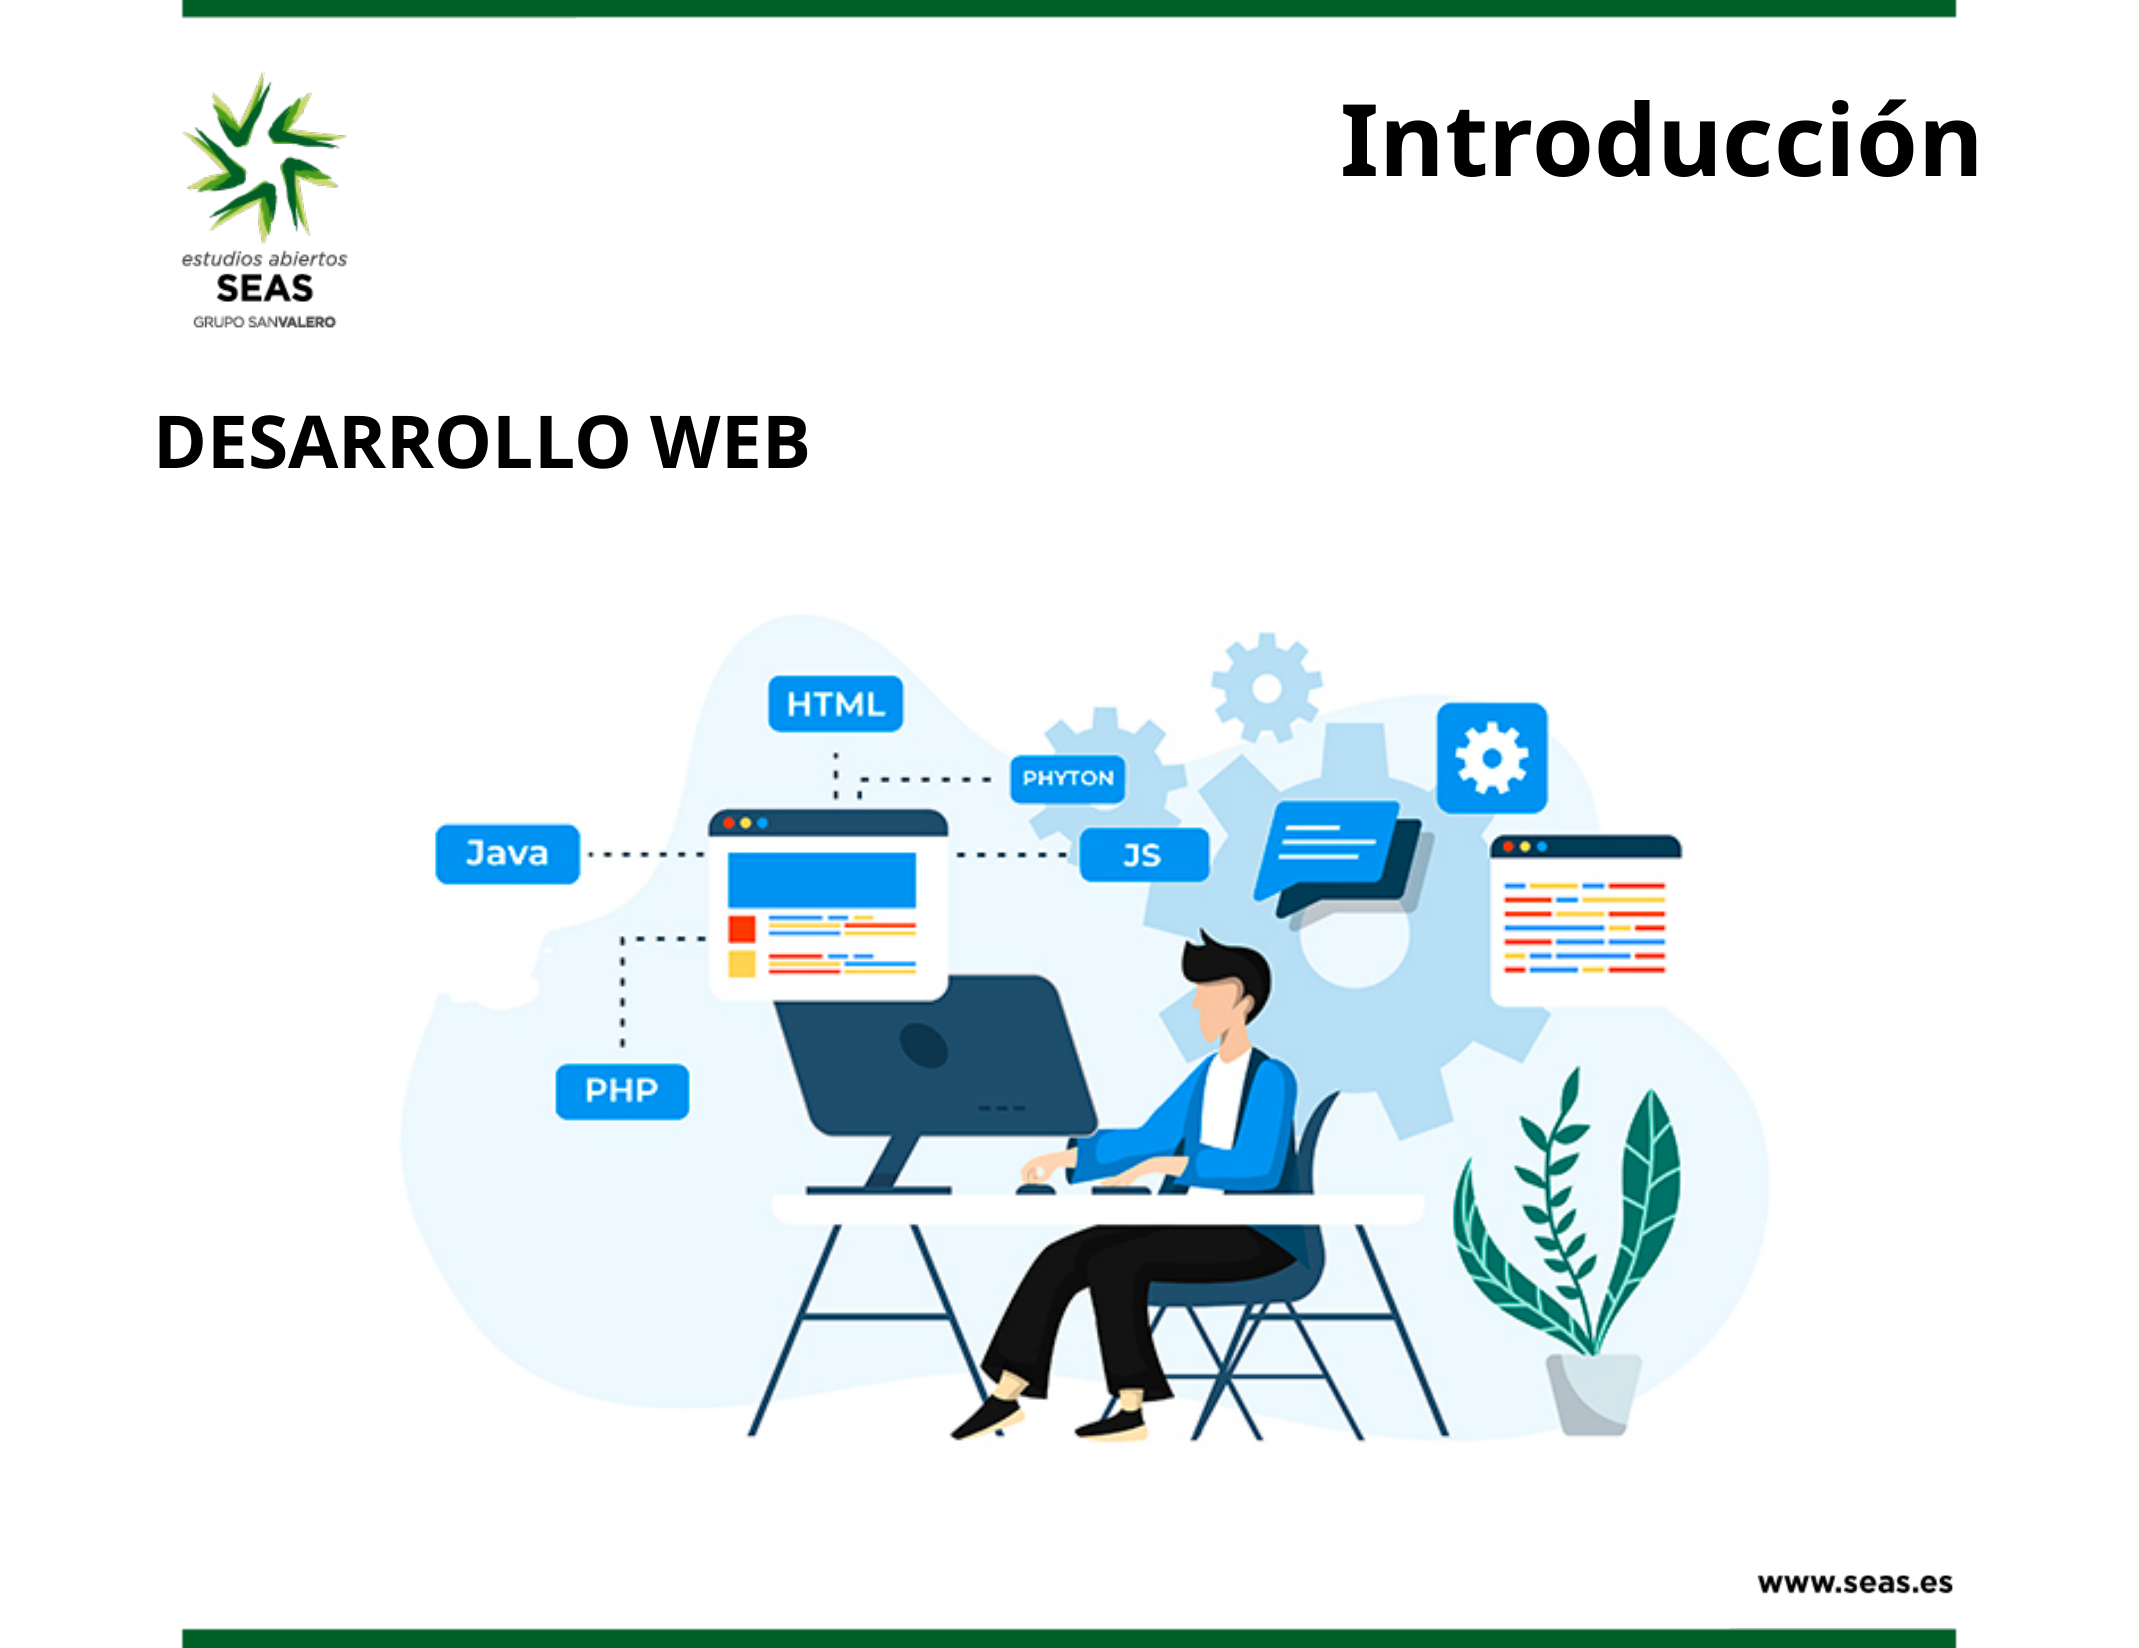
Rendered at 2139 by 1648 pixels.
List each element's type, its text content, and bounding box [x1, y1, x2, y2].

title Introducción [447, 65, 2007, 341]
list DESARROLLO WEB [131, 384, 1996, 1551]
picture [0, 0, 2139, 1648]
